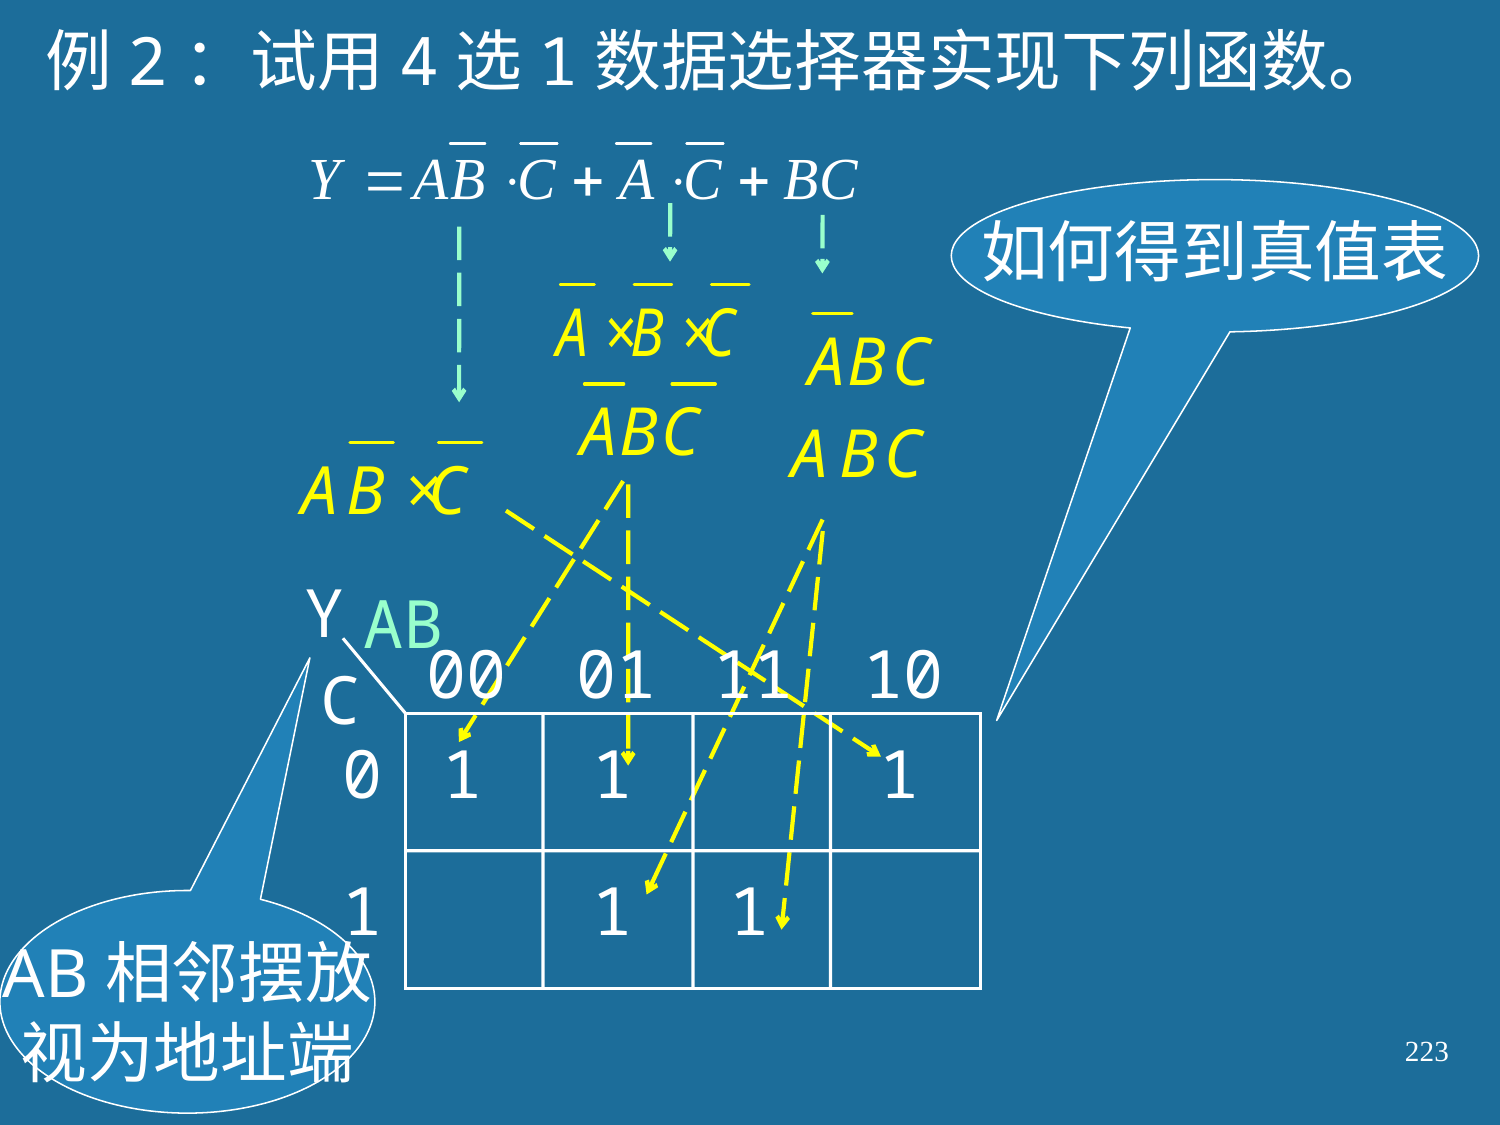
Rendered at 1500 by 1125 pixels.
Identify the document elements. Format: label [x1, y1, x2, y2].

text_box [0, 129, 1479, 1114]
slide_number [1151, 1025, 1465, 1100]
text_box [30, 11, 1411, 107]
